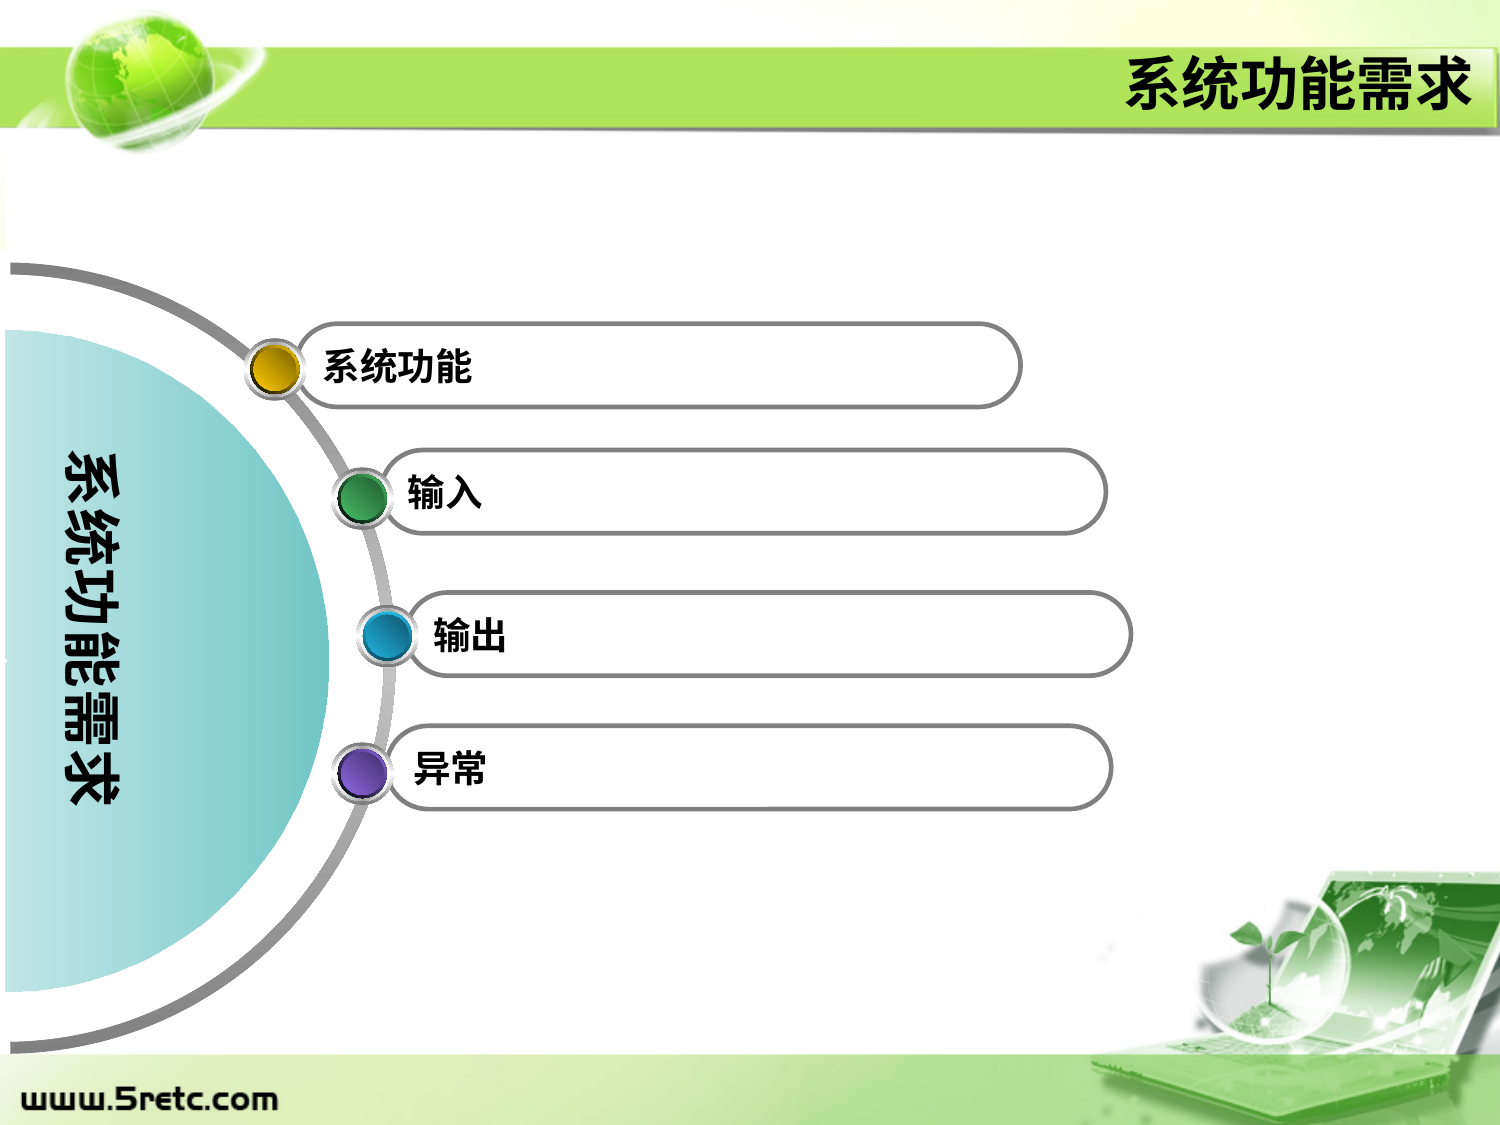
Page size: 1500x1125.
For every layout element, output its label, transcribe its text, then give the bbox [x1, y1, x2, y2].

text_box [0, 262, 1132, 1055]
title 系统功能需求 [278, 35, 1489, 129]
picture [0, 0, 1500, 1125]
